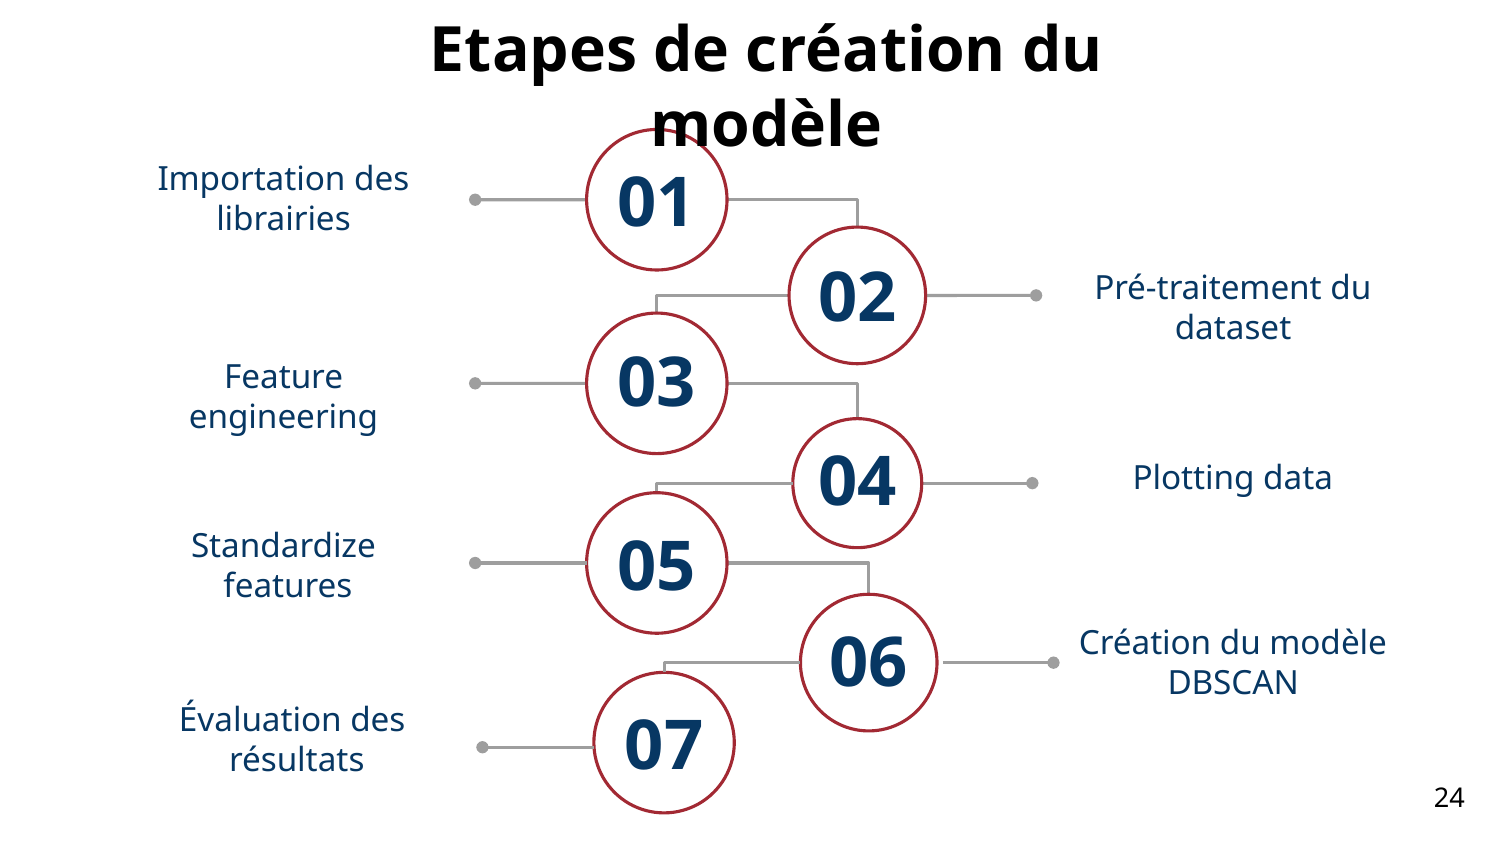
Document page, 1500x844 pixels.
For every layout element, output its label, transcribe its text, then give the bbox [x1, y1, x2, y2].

text_box [857, 227, 893, 237]
text_box Standardize features [70, 509, 497, 688]
text_box [610, 436, 704, 454]
title Etapes de création du modèle [325, 0, 1208, 97]
text_box 02 [785, 237, 930, 351]
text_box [656, 295, 790, 314]
text_box [862, 418, 878, 422]
text_box Évaluation des résultats [83, 682, 511, 812]
text_box 06 [796, 602, 941, 715]
text_box [614, 619, 700, 634]
text_box 05 [585, 506, 729, 619]
text_box [817, 351, 897, 364]
text_box [620, 313, 658, 323]
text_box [727, 599, 738, 736]
text_box Feature engineering [123, 340, 445, 427]
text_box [726, 562, 869, 595]
text_box 01 [585, 142, 729, 256]
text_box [726, 383, 858, 419]
text_box Importation des librairies [123, 141, 445, 258]
slide_number 24 [1389, 764, 1480, 830]
text_box Plotting data [1010, 441, 1456, 548]
text_box [824, 715, 913, 731]
text_box [614, 256, 699, 271]
text_box [615, 492, 698, 506]
text_box [616, 129, 697, 142]
text_box Pré-traitement du dataset [1019, 251, 1447, 338]
text_box [622, 672, 706, 686]
text_box [819, 535, 896, 548]
text_box 04 [785, 422, 930, 535]
text_box [622, 799, 706, 813]
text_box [656, 482, 794, 494]
text_box Création du modèle DBSCAN [1010, 606, 1456, 713]
text_box [870, 594, 901, 602]
text_box 03 [585, 323, 729, 436]
text_box 07 [592, 686, 736, 799]
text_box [726, 199, 858, 228]
